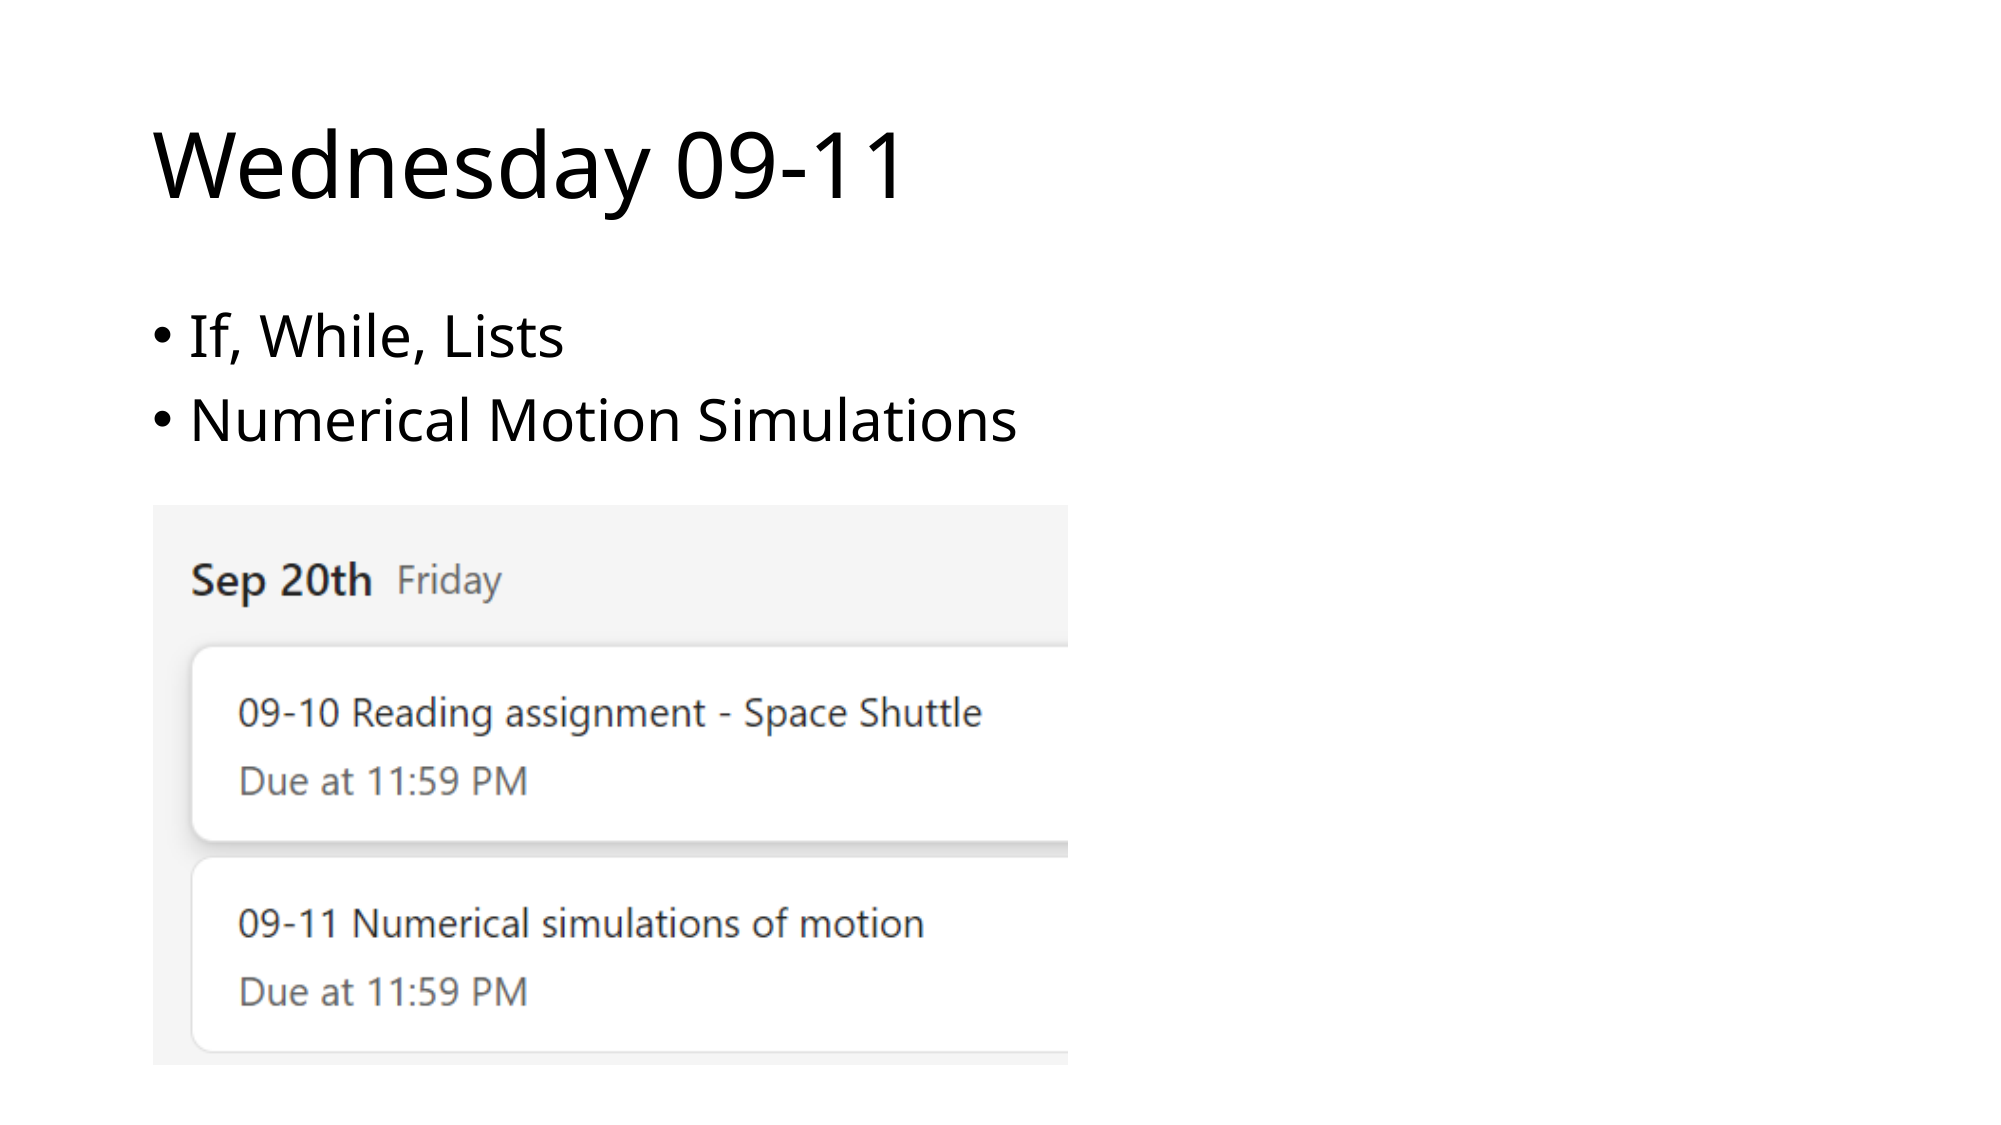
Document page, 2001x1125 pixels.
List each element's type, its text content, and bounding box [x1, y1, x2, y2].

list If, While, Lists Numerical Motion Simulations [137, 299, 1863, 1014]
picture [152, 505, 1068, 1066]
title Wednesday 09-11 [137, 59, 1863, 278]
